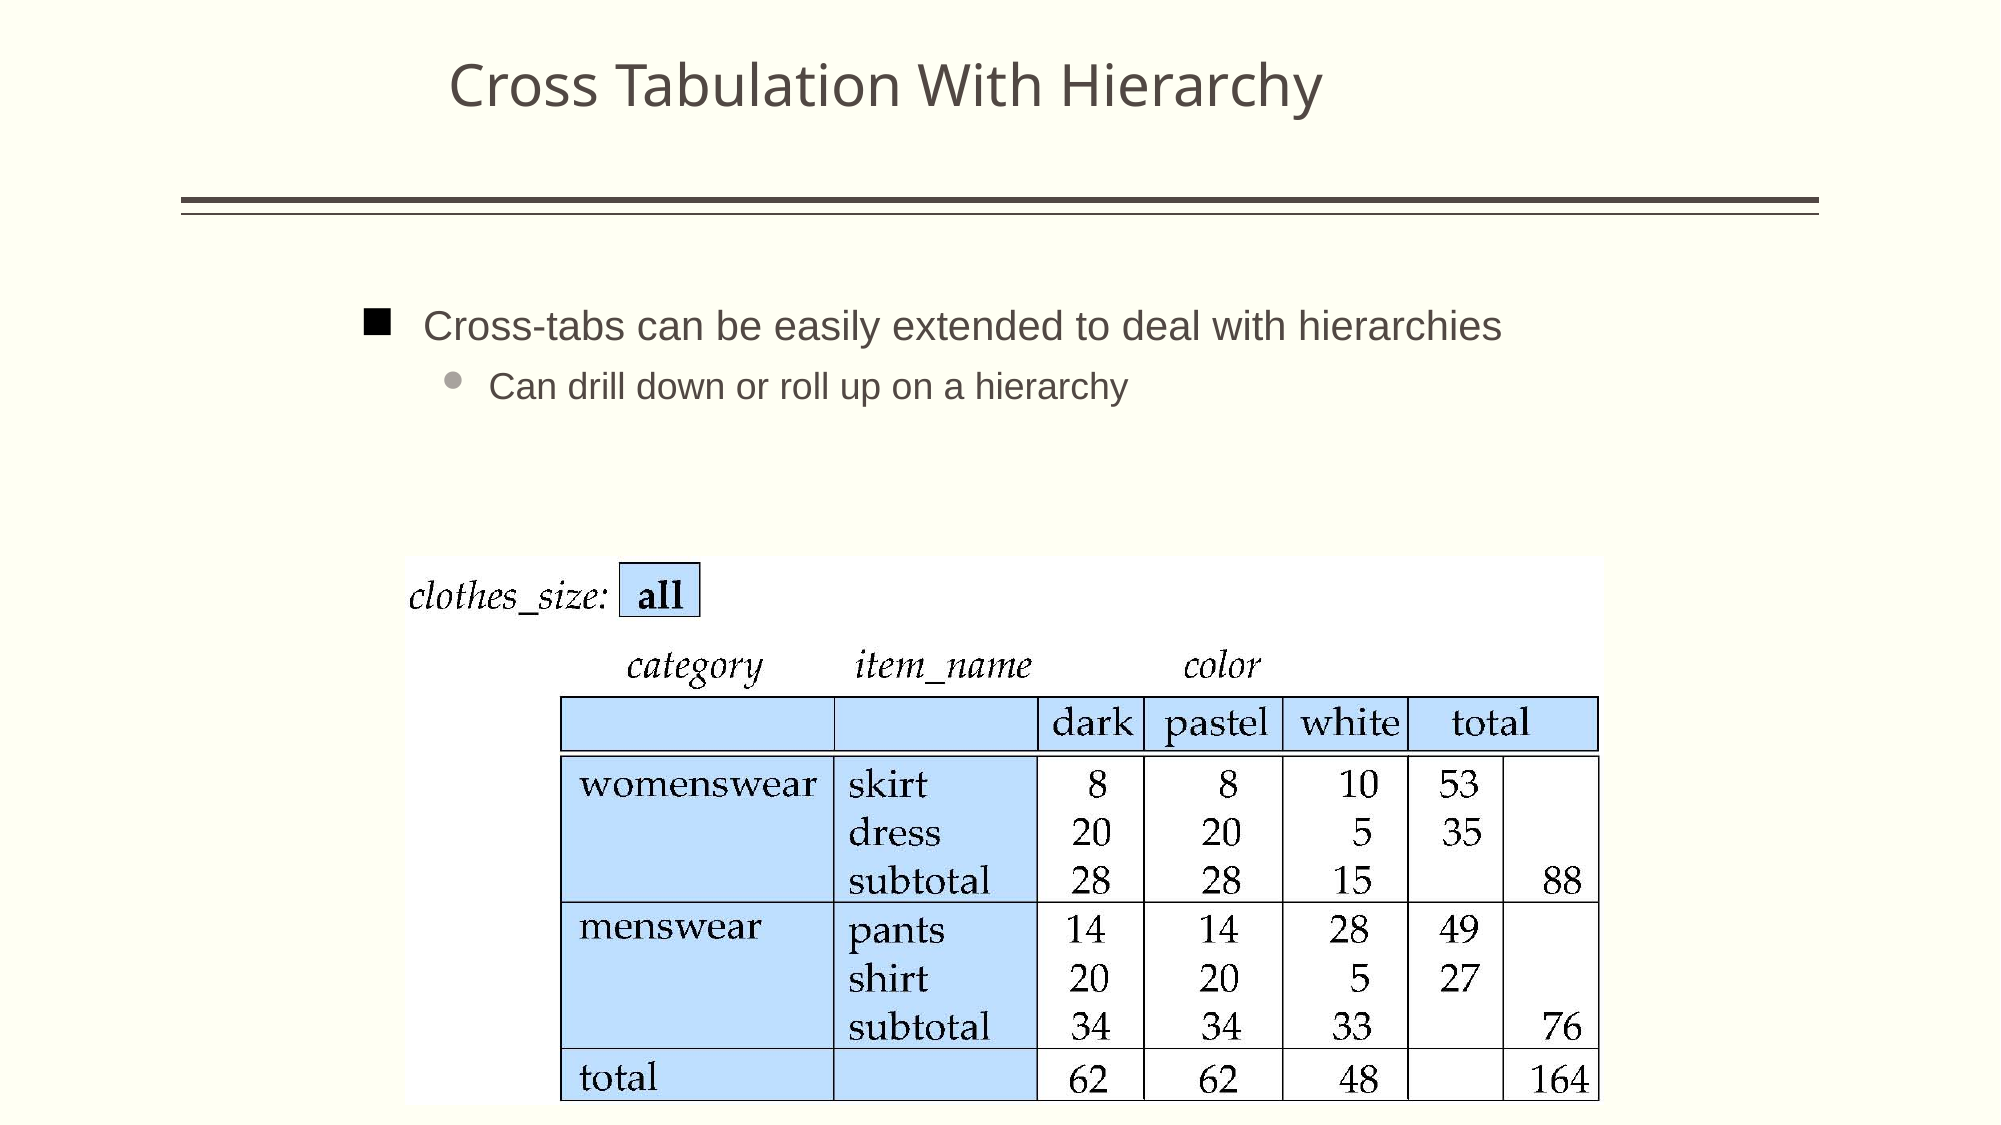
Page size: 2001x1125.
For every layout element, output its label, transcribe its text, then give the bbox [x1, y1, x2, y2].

text_box Cross-tabs can be easily extended to deal with hierarchies Can drill down or roll up on a hierarchy [352, 291, 1648, 475]
title Cross Tabulation With Hierarchy [448, 26, 1701, 127]
picture [405, 556, 1604, 1105]
